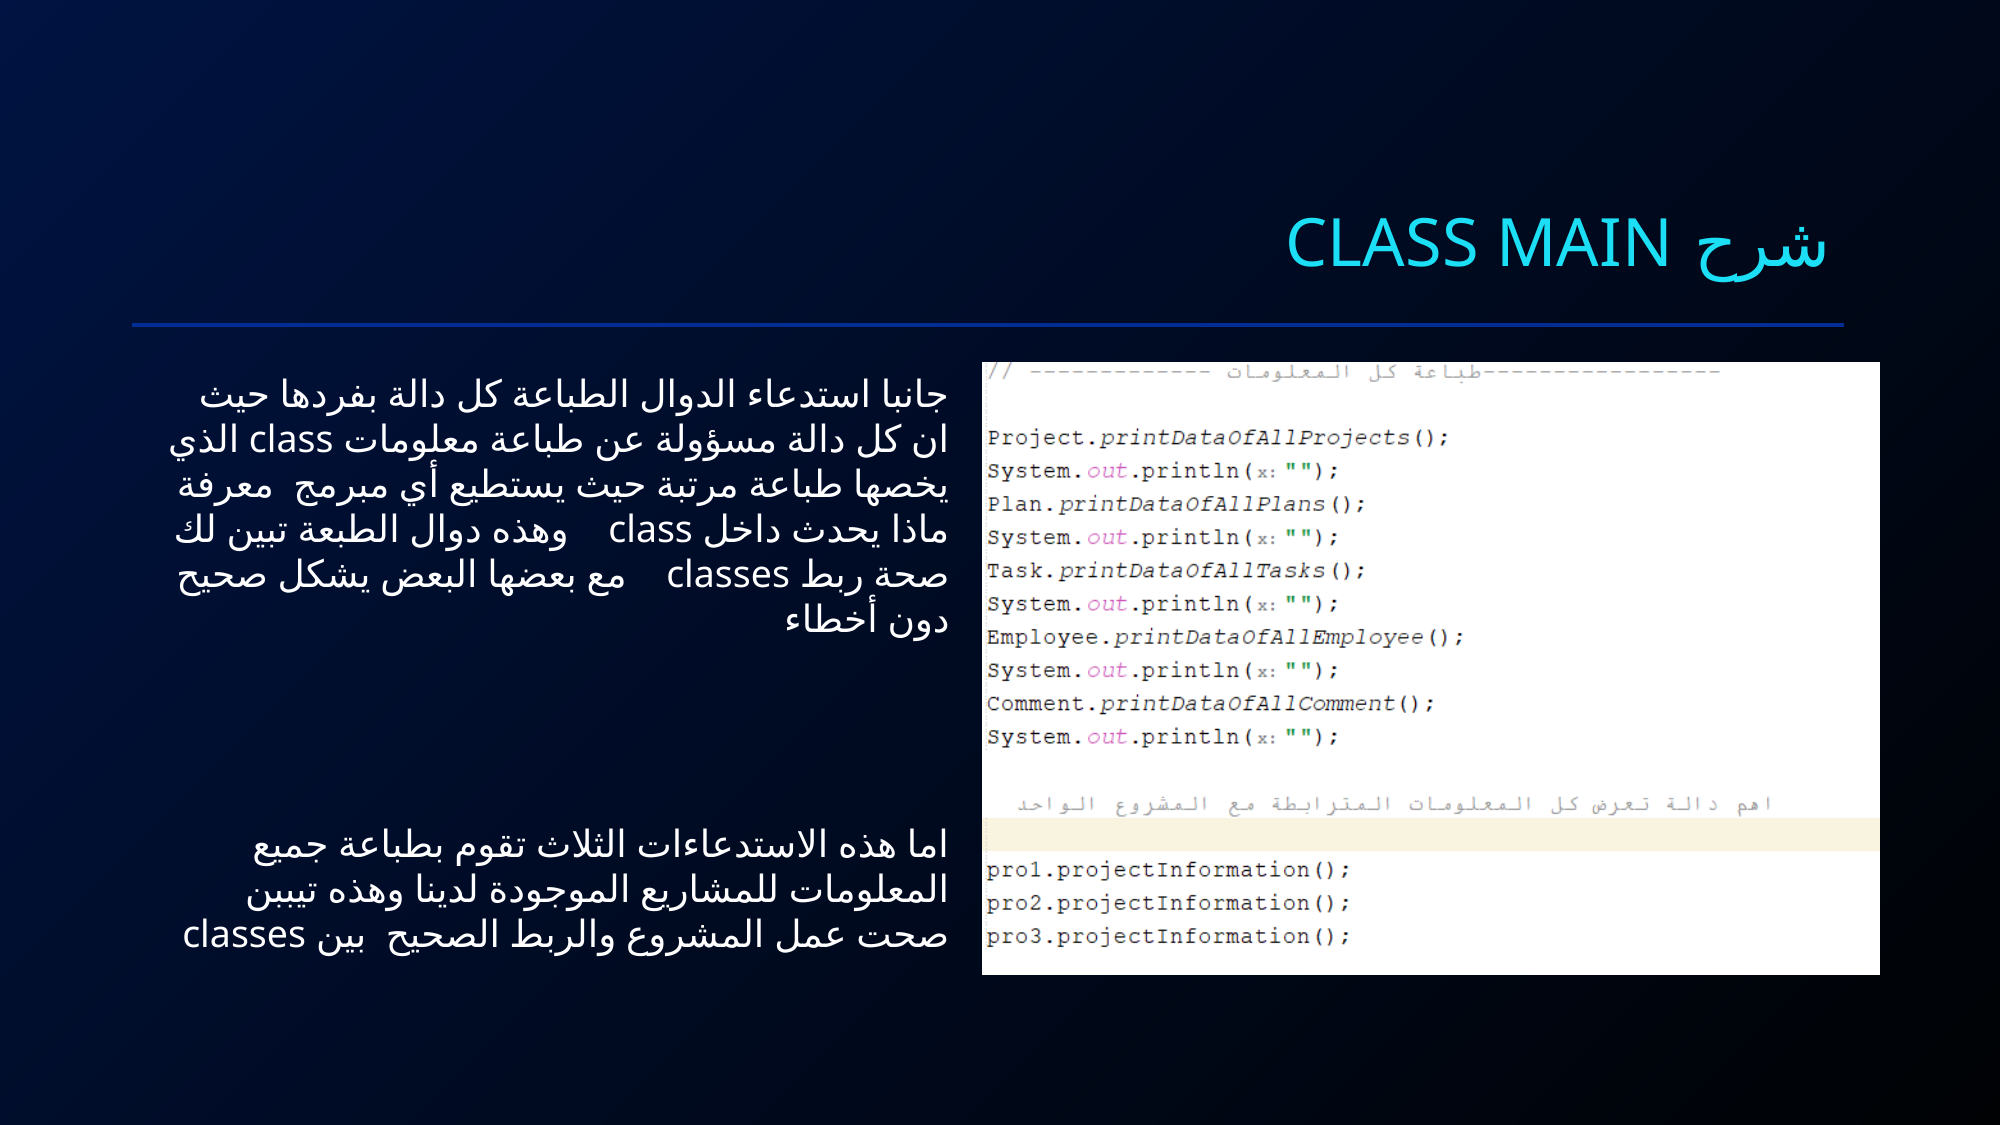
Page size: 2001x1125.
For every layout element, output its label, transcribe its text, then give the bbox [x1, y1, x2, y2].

text_box [11, 348, 1047, 409]
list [982, 362, 1880, 975]
text_box جانبا استدعاء الدوال الطباعة كل دالة بفردها حيث ان كل دالة مسؤولة عن طباعة معلومات class الذي يخصها طباعة مرتبة حيث يستطيع أي مبرمج معرفة ماذا يحدث داخل class وهذه دوال الطبعة تبين لك صحة ربط classes مع بعضها البعض يشكل صحيح دون أخطاء اما هذه الاستدعاءات الثلاث تقوم بطباعة جميع المعلومات للمشاريع الموجودة لدينا وهذه تيببن صحت عمل المشروع والربط الصحيح بين classes [151, 362, 965, 1008]
text_box [120, 350, 919, 457]
title شرح Class main [120, 71, 1846, 289]
